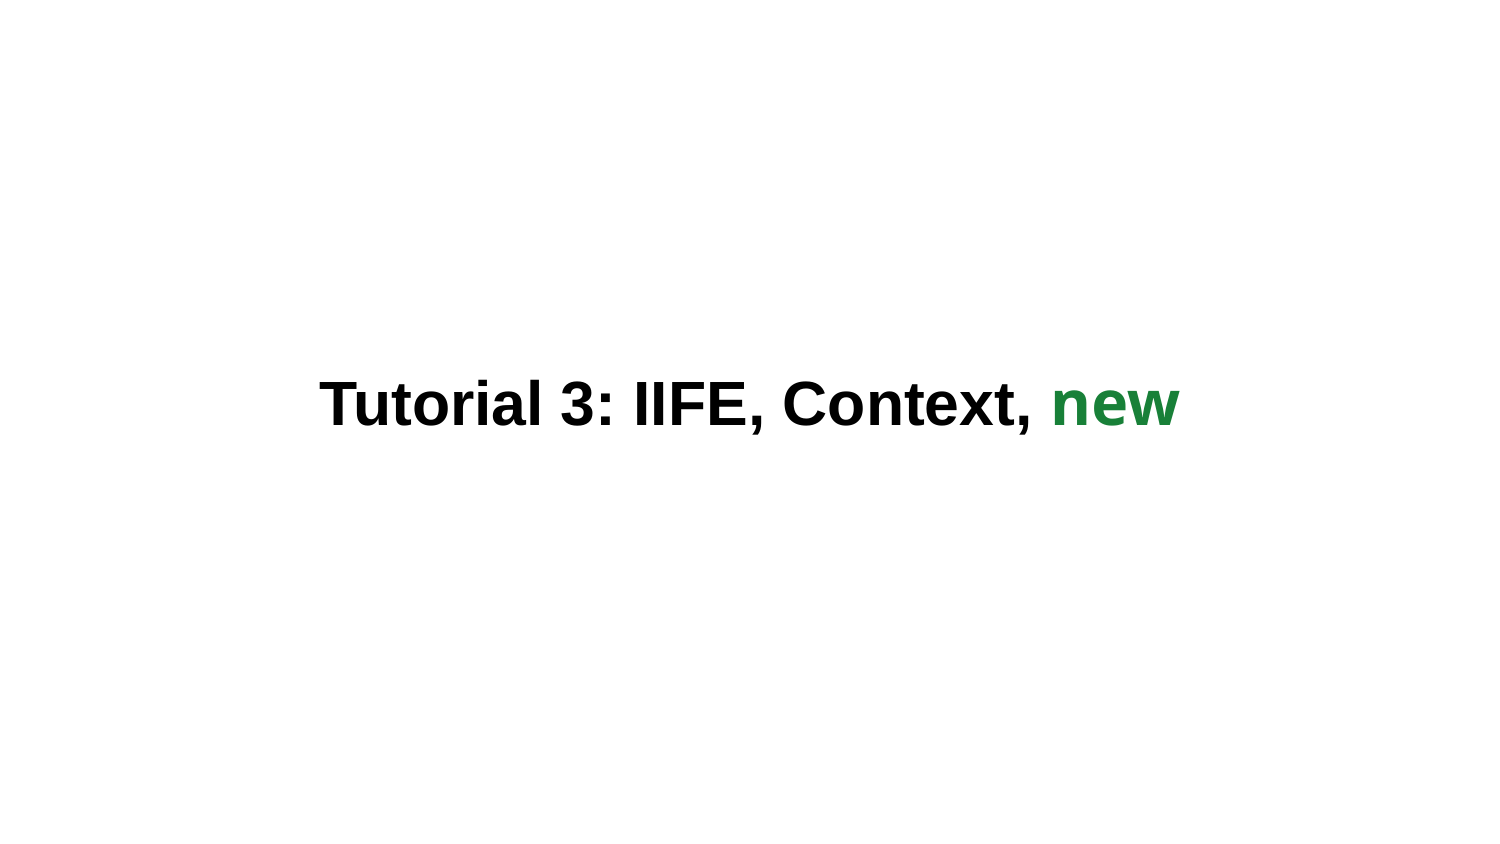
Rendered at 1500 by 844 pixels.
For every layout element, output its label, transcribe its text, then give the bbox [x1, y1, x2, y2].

title Tutorial 3: IIFE, Context, new [51, 122, 1449, 459]
